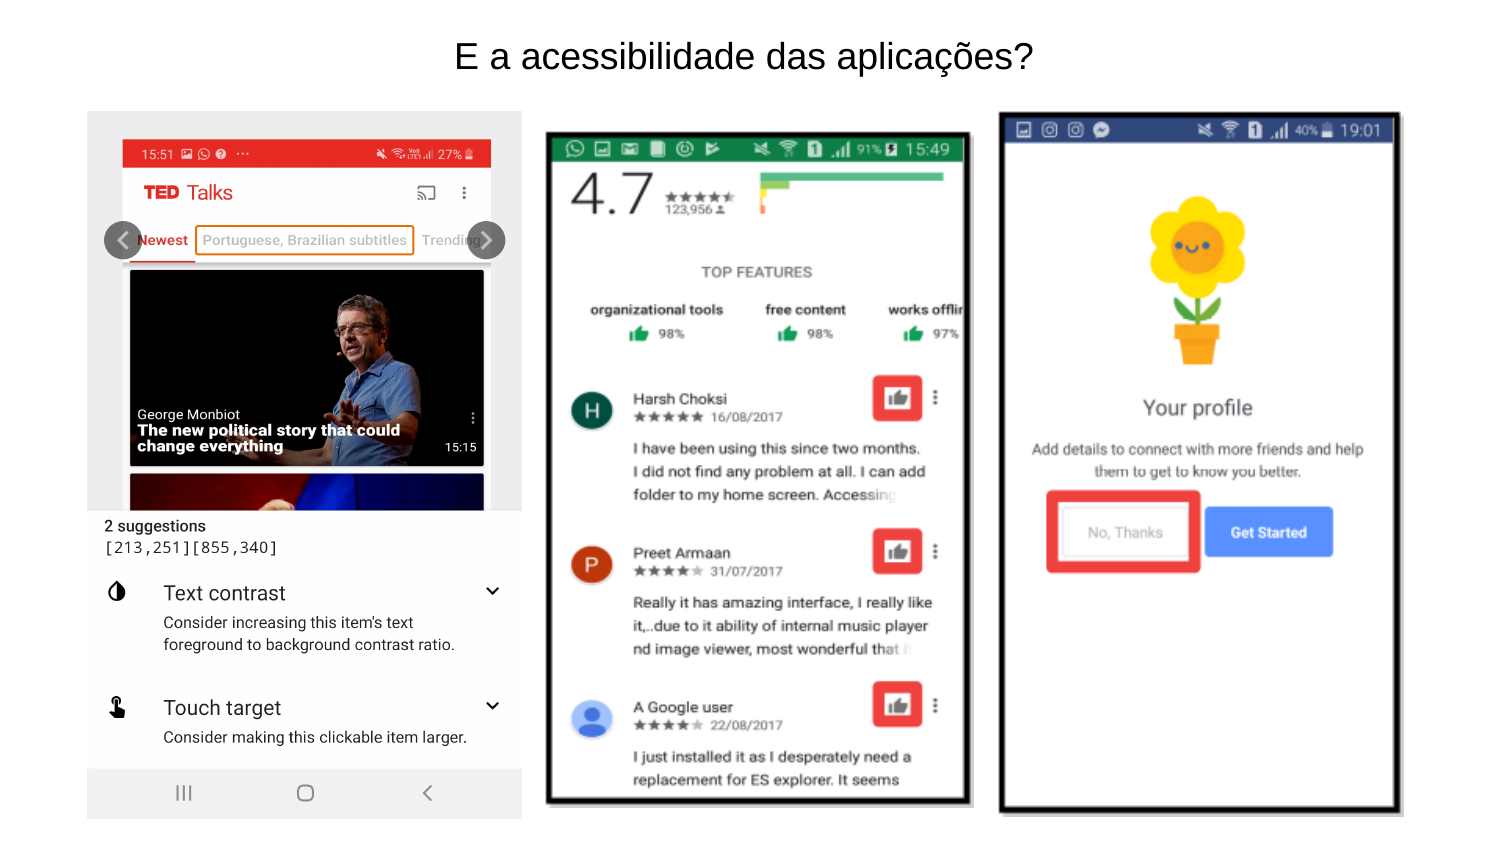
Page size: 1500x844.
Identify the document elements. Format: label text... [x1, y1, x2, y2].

picture [545, 131, 974, 809]
picture [87, 111, 522, 819]
picture [998, 111, 1404, 817]
text_box E a acessibilidade das aplicações? [439, 17, 1124, 87]
